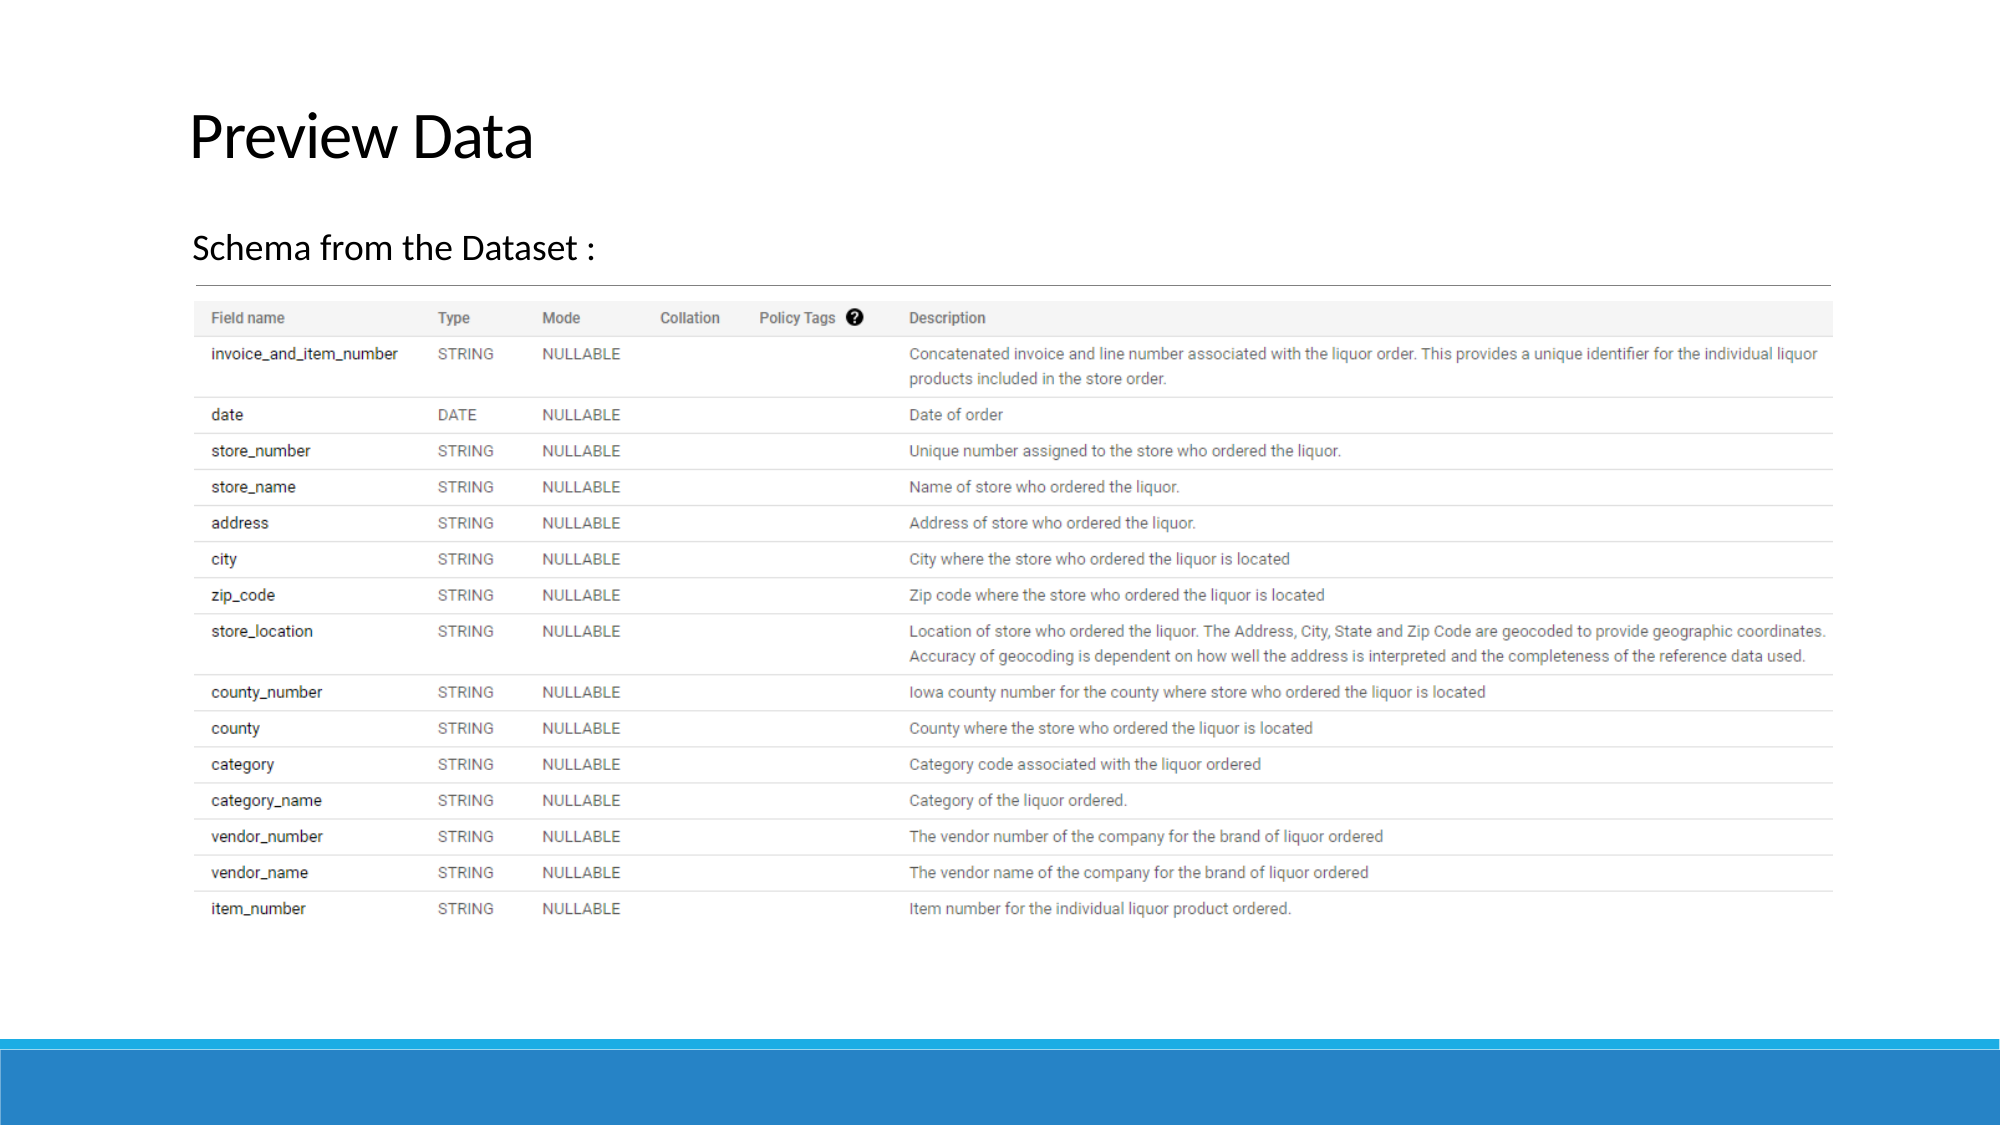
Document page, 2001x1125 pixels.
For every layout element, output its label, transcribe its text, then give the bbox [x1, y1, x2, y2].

text_box Schema from the Dataset : [177, 215, 612, 276]
picture [193, 300, 1833, 924]
title Preview Data [174, 55, 1825, 180]
